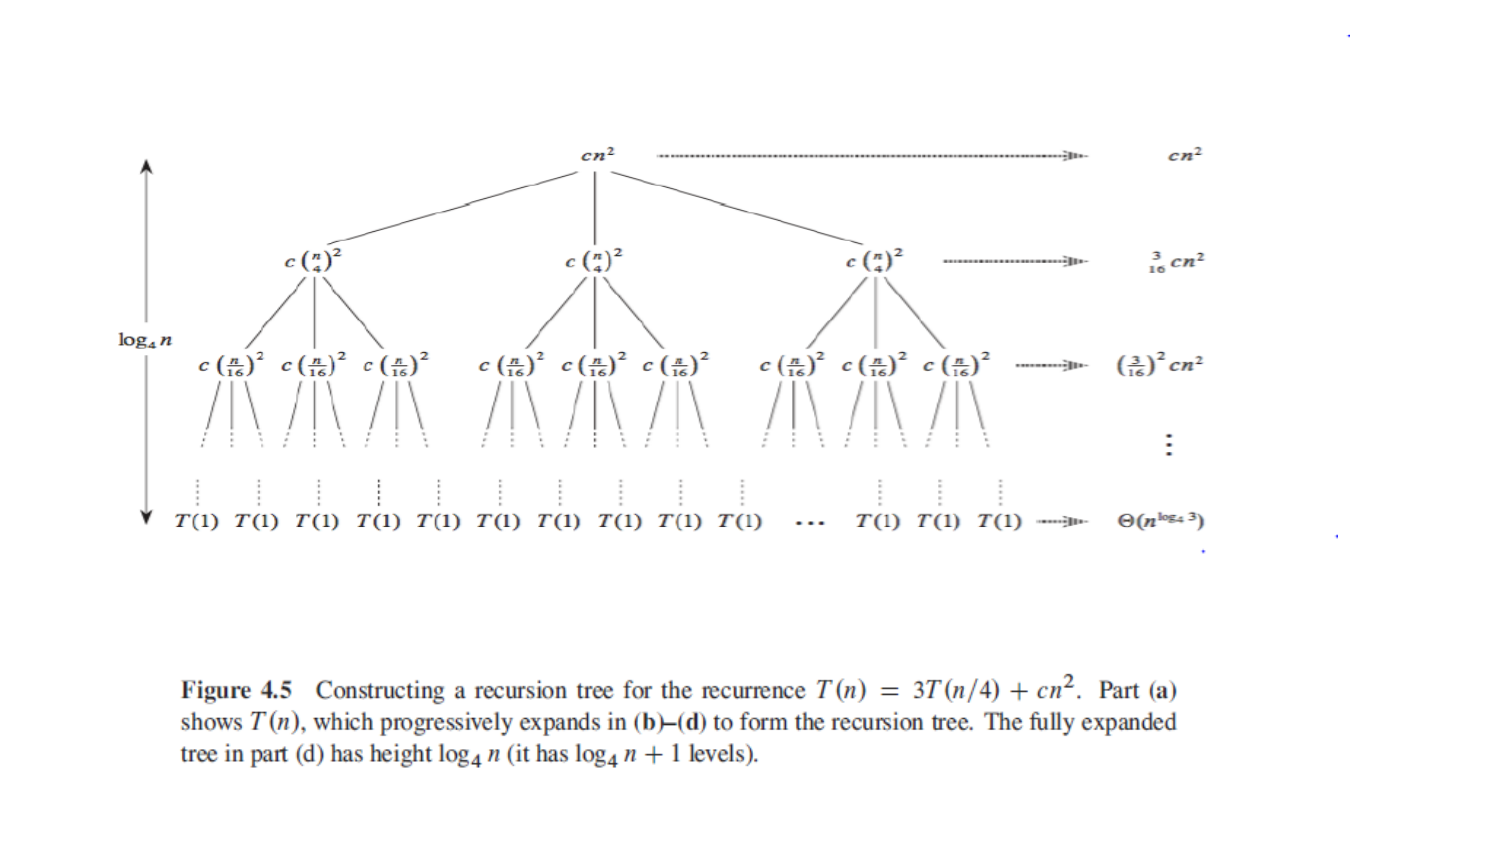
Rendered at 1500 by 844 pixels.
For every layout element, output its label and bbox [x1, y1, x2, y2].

picture [162, 534, 1338, 810]
list [117, 34, 1351, 648]
